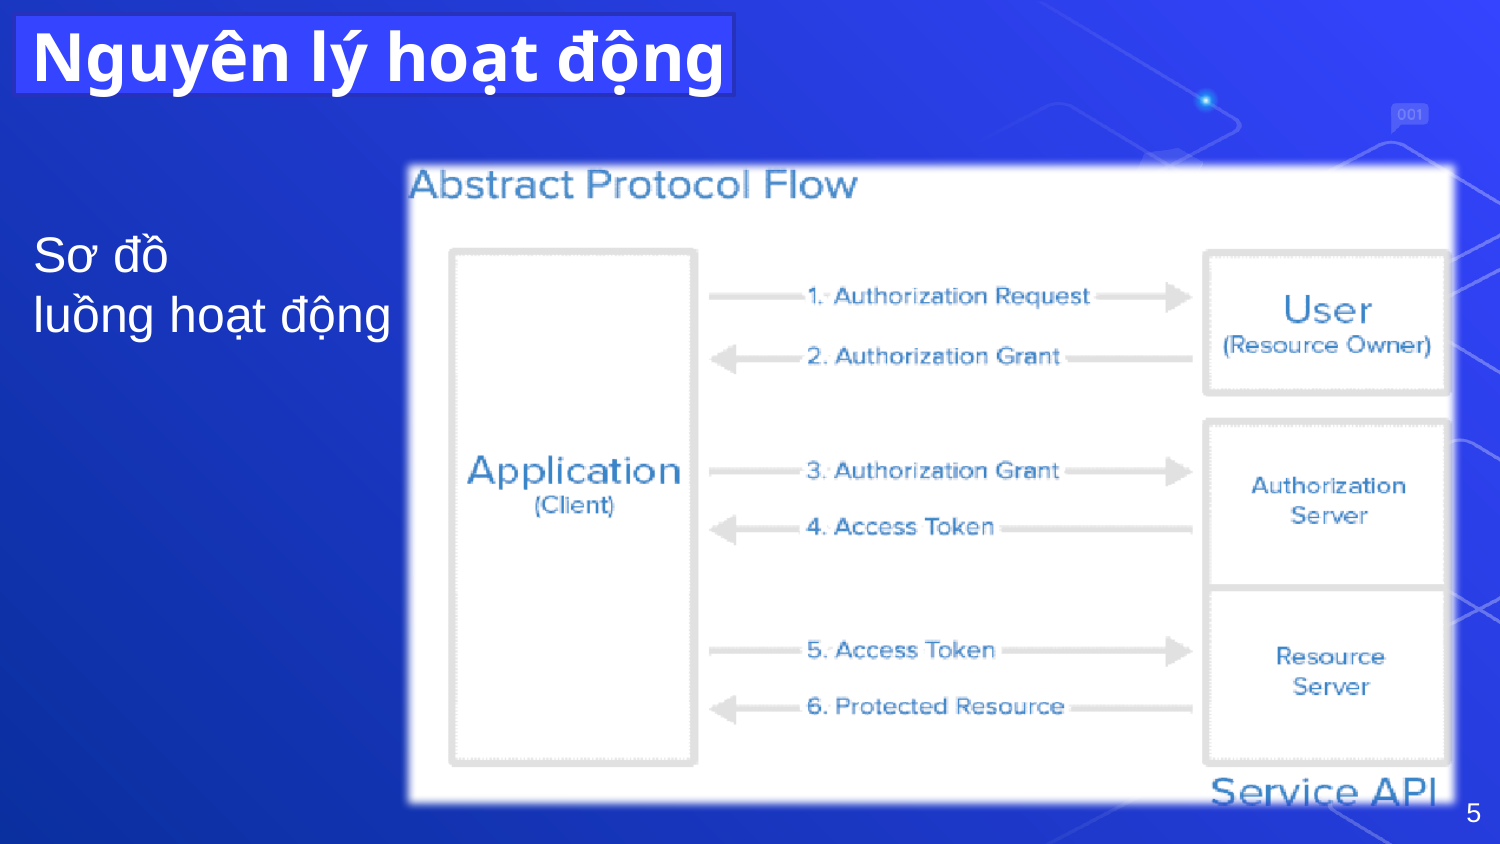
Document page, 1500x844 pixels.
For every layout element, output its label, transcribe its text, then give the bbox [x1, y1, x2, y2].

text_box Nguyên lý hoạt động [12, 12, 736, 97]
text_box Sơ đồ luồng hoạt động [19, 215, 395, 351]
picture [0, 0, 1500, 844]
slide_number 5 [1391, 779, 1482, 844]
